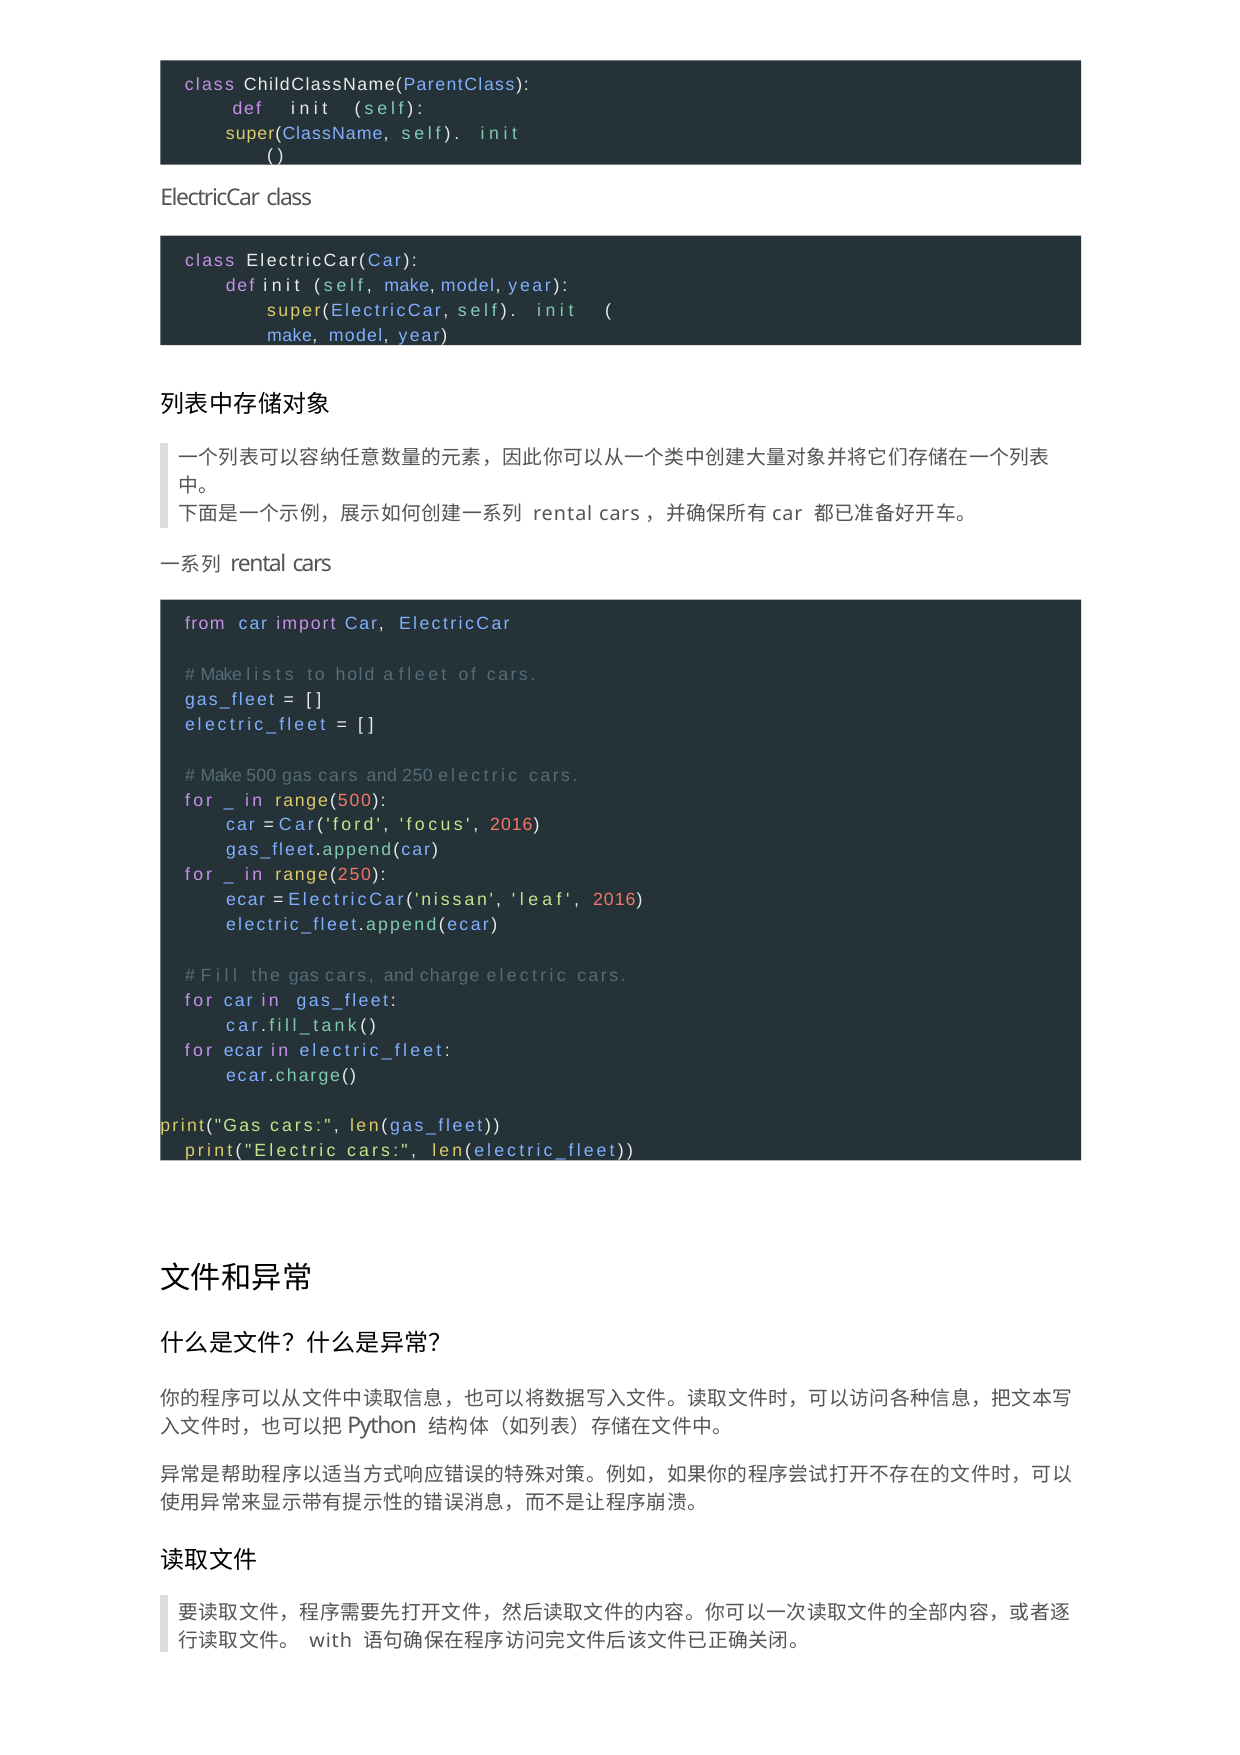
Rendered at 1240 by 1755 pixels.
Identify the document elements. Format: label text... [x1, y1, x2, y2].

text_box from car import Car, ElectricCar # Make lists to hold a fleet of cars. gas_fleet = [] electric_fleet = [] # Make 500 gas cars and 250 electric cars. for _ in range(500): car = Car('ford', 'focus', 2016) gas_fleet.append(car) for _ in range(250): ecar = ElectricCar('nissan', 'leaf', 2016) electric_fleet.append(ecar) # Fill the gas cars, and charge electric cars. for car in gas_fleet: car.fill_tank() for ecar in electric_fleet: ecar.charge() print("Gas cars:", len(gas_fleet)) print("Electric cars:", len(electric_fleet)) [160, 599, 1082, 1161]
text_box ElectricCar class [158, 182, 317, 211]
text_box 列表中存储对象 一个列表可以容纳任意数量的元素，因此你可以从一个类中创建大量对象并将它们存储在一个列表 中。 下面是一个示例，展示如何创建一系列 rental cars，并确保所有car 都已准备好开车。 ⼀系列rental cars [158, 388, 1055, 577]
text_box class ChildClassName(ParentClass): def init (self): super(ClassName, self). init () [160, 60, 1082, 165]
text_box ⽂件和异常 什么是⽂件？什么是异常？ 你的程序可以从⽂件中读取信息，也可以将数据写⼊⽂件。读取⽂件时，可以访问各种信息，把⽂本写 ⼊⽂件时，也可以把Python 结构体（如列表）存储在⽂件中。 异常是帮助程序以适当⽅式响应错误的特殊对策。例如，如果你的程序尝试打开不存在的⽂件时，可以 使⽤异常来显⽰带有提⽰性的错误消息，⽽不是让程序崩溃。 读取⽂件 要读取文件，程序需要先打开文件，然后读取文件的内容。你可以一次读取文件的全部内容，或者逐 行读取文件。 with 语句确保在程序访问完文件后该文件已正确关闭。 [158, 1258, 1078, 1652]
text_box class ElectricCar(Car): def init (self, make, model, year): super(ElectricCar, self). init ( make, model, year) [160, 235, 1082, 346]
